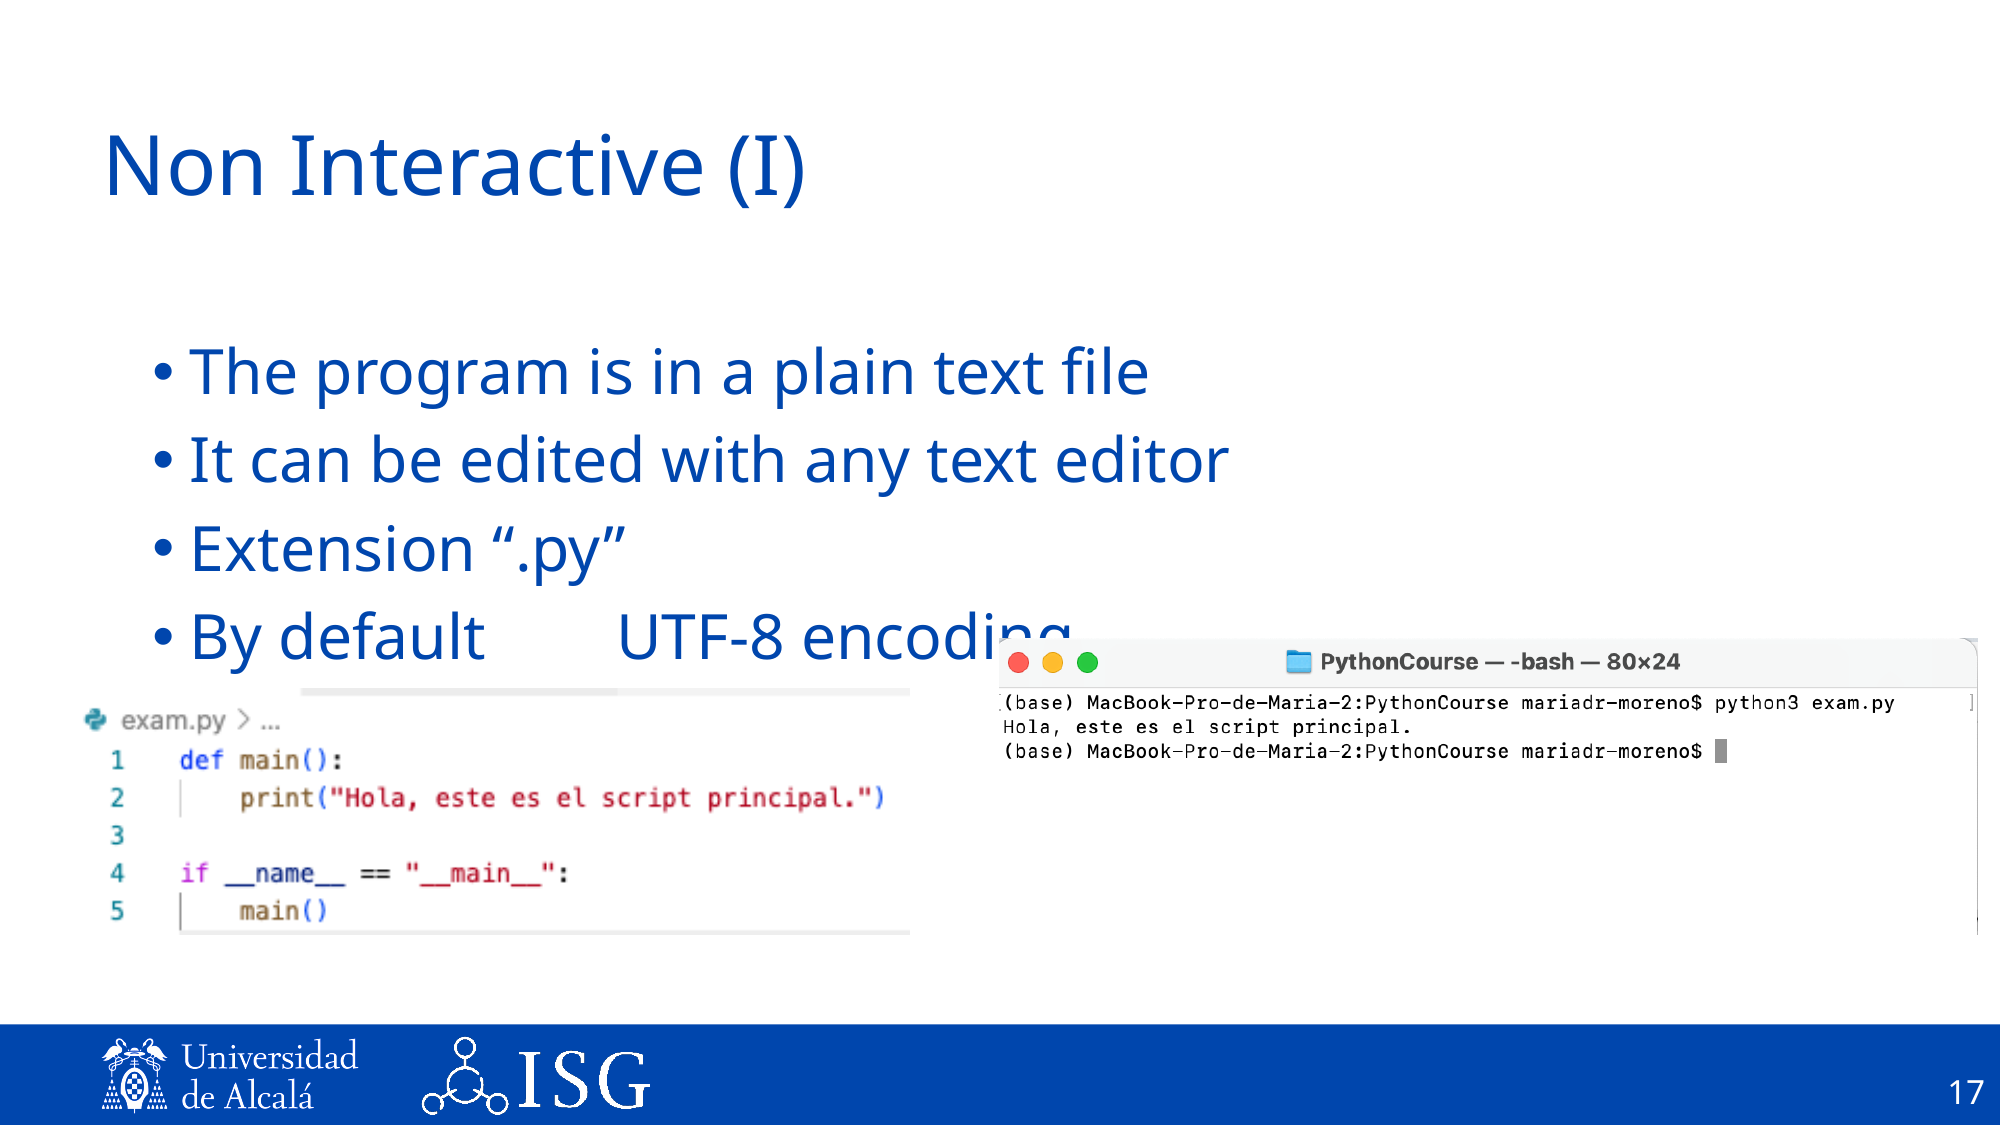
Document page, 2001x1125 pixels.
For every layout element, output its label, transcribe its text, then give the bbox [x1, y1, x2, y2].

picture [61, 688, 910, 935]
list The program is in a plain text file It can be edited with any text editor Extension “.py” By default UTF‐8 encoding [137, 237, 1863, 1003]
picture [87, 1026, 373, 1125]
title Non Interactive (I) [87, 59, 1863, 278]
picture [420, 1035, 651, 1116]
picture [999, 638, 1978, 935]
